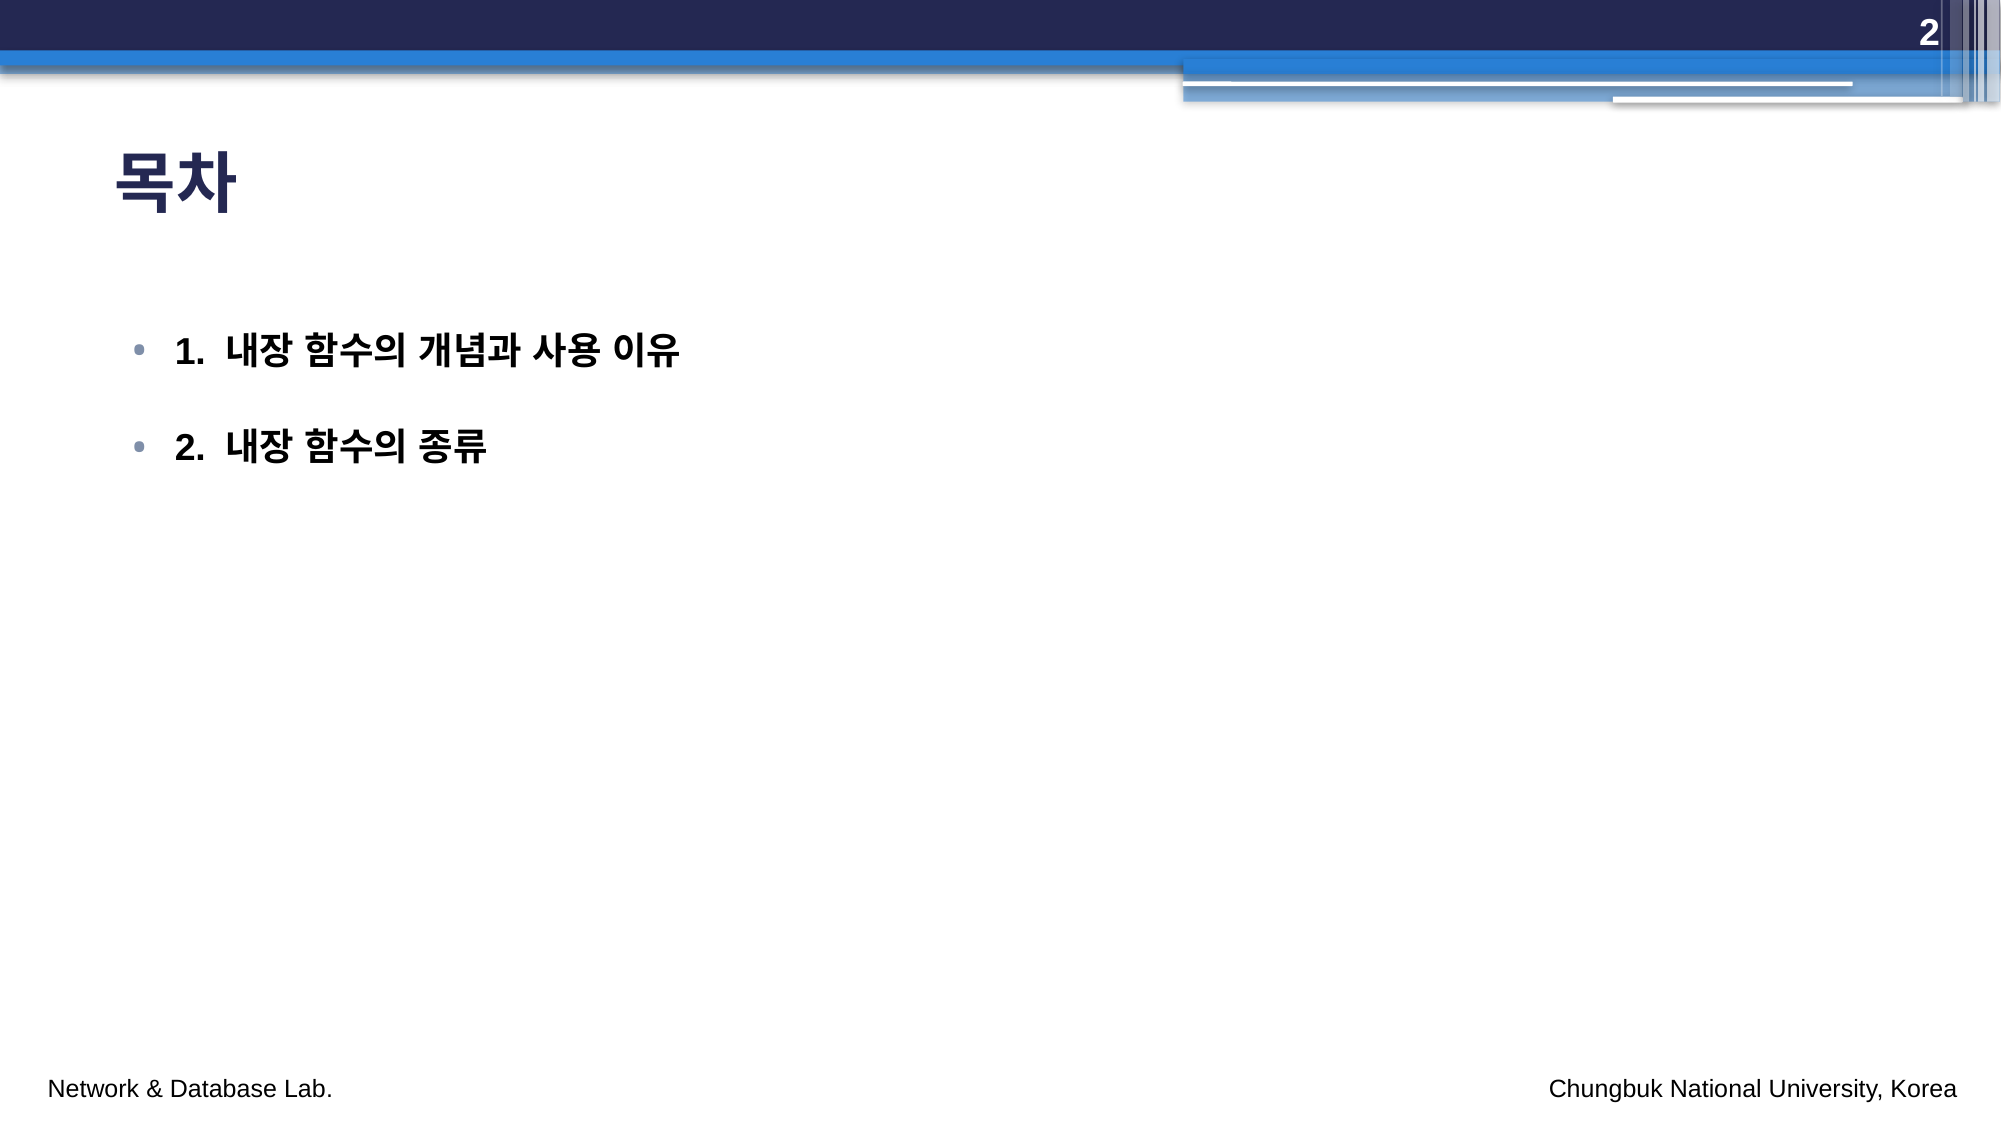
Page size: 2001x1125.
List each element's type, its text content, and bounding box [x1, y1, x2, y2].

title 목차 [99, 93, 1900, 269]
slide_number 2 [1788, 0, 1955, 61]
list 1. 내장 함수의 개념과 사용 이유 2. 내장 함수의 종류 [99, 274, 1900, 1079]
